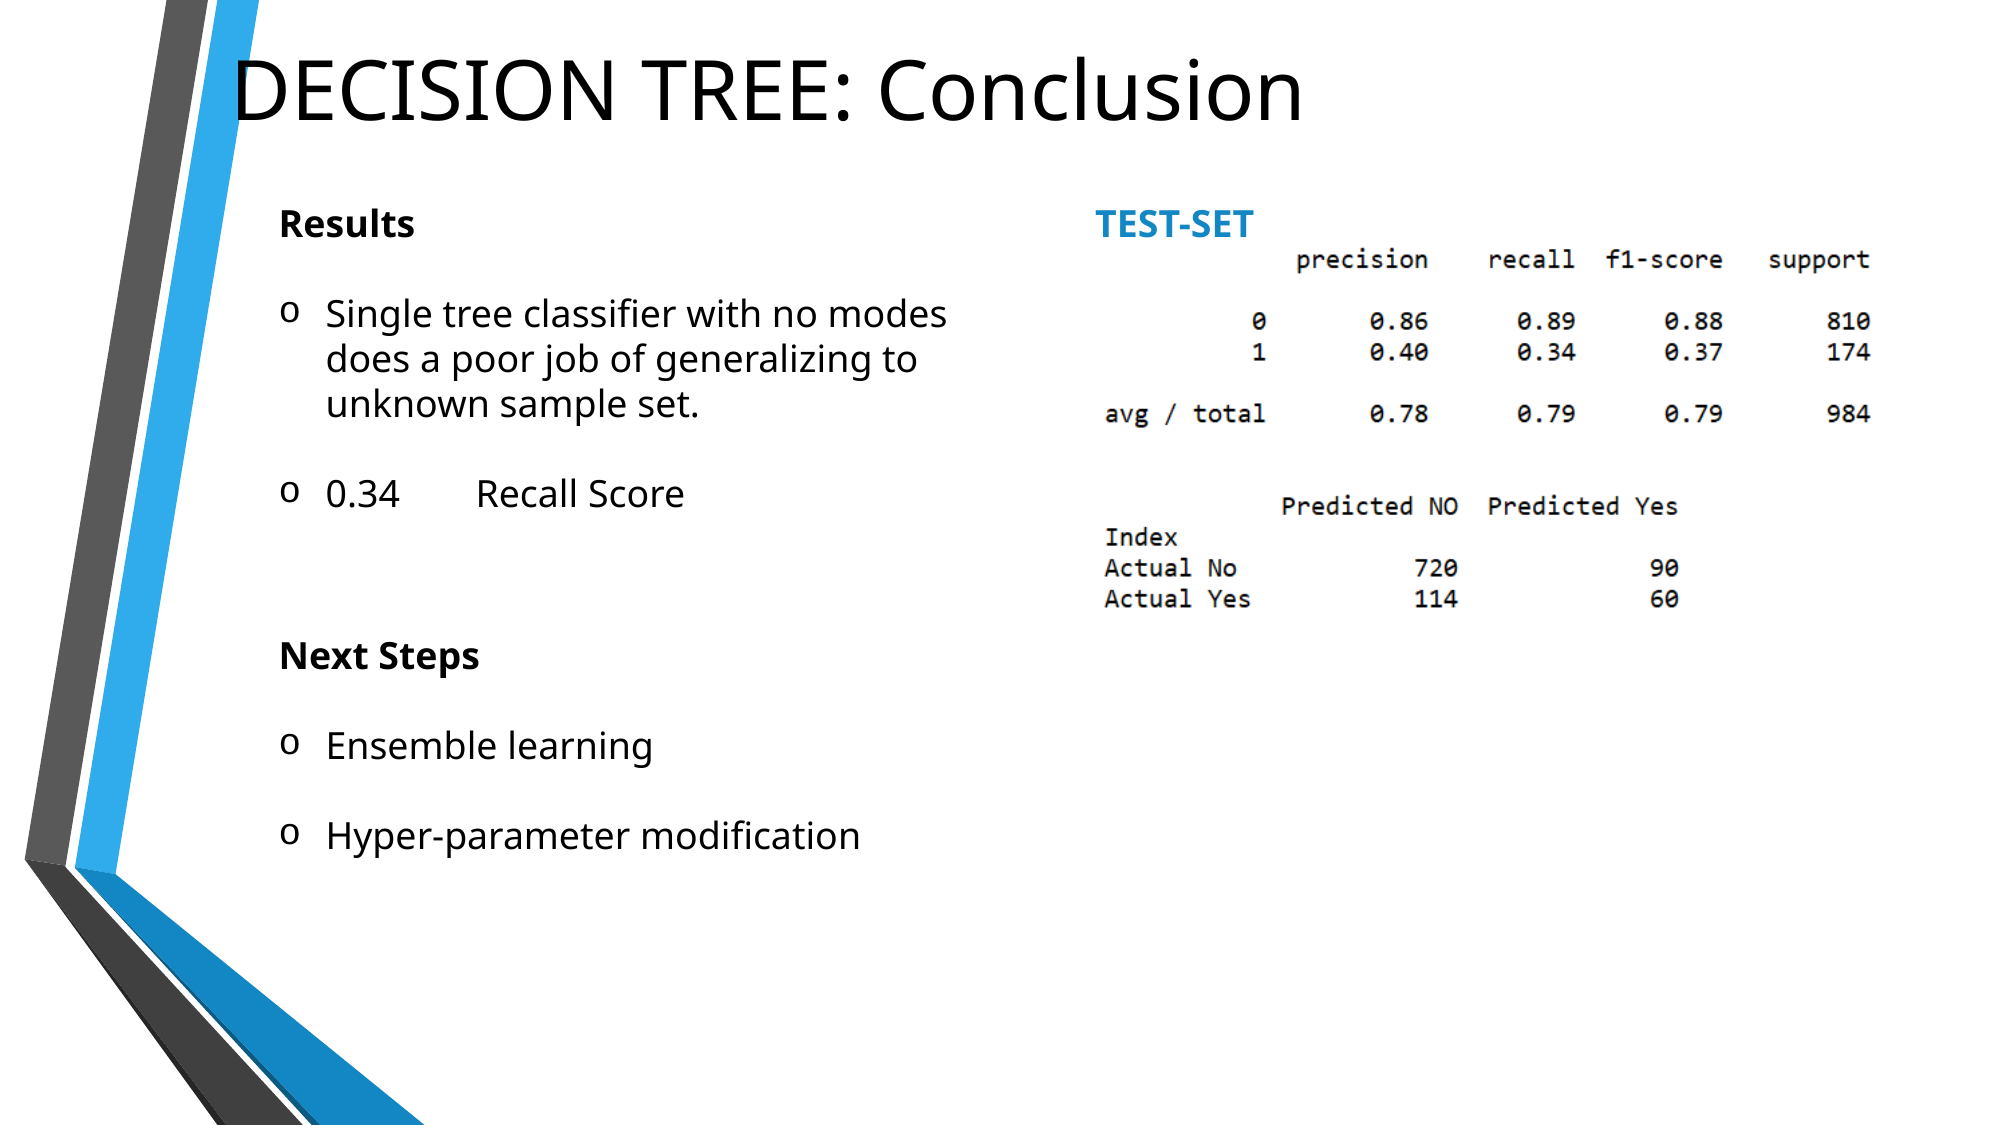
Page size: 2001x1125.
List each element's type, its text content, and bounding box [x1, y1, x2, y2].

text_box TEST-SET [1080, 192, 1270, 252]
text_box Next Steps Ensemble learning Hyper-parameter modification [264, 624, 1039, 865]
picture [1102, 244, 1903, 625]
text_box DECISION TREE: Conclusion [215, 29, 1322, 145]
text_box Results Single tree classifier with no modes does a poor job of generalizing to unknown sample set. 0.34 Recall Score [264, 192, 1039, 522]
